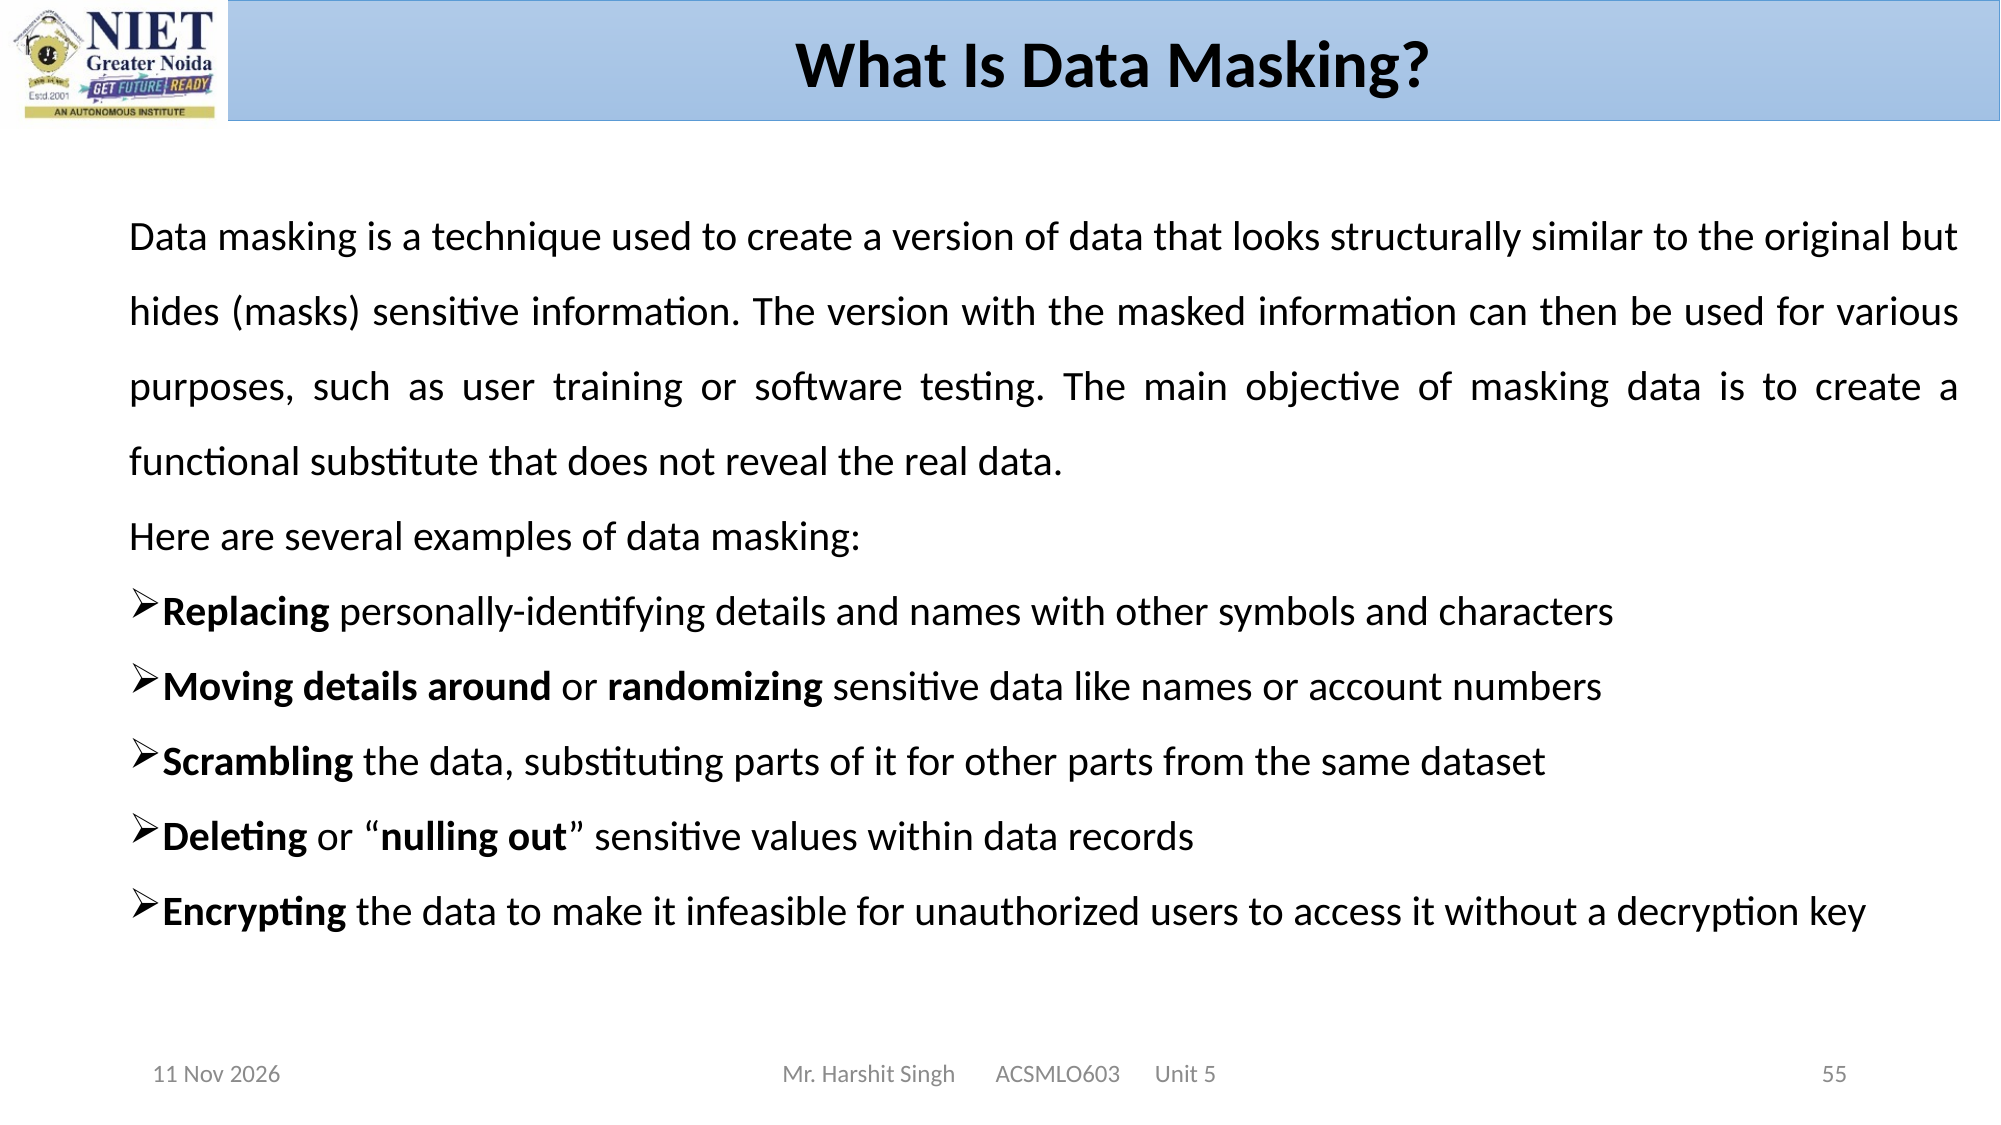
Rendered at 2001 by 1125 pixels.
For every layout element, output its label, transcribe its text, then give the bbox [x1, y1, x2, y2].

text_box What Is Data Masking? [228, 0, 2000, 121]
picture [0, 0, 228, 129]
slide_number 55 [1412, 1042, 1863, 1103]
footer Mr. Harshit Singh ACSMLO603 Unit 5 [662, 1042, 1338, 1103]
slide_number May-23 [137, 1042, 588, 1103]
text_box Data masking is a technique used to create a version of data that looks structurally similar to the original but hides (masks) sensitive information. The version with the masked information can then be used for various purposes, such as user training or software testing. The main objective of masking data is to create a functional substitute that does not reveal the real data. Here are several examples of data masking: Replacing personally-identifying details and names with other symbols and characters Moving details around or randomizing sensitive data like names or account numbers Scrambling the data, substituting parts of it for other parts from the same dataset Deleting or “nulling out” sensitive values within data records Encrypting the data to make it infeasible for unauthorized users to access it without a decryption key [114, 176, 1975, 1016]
